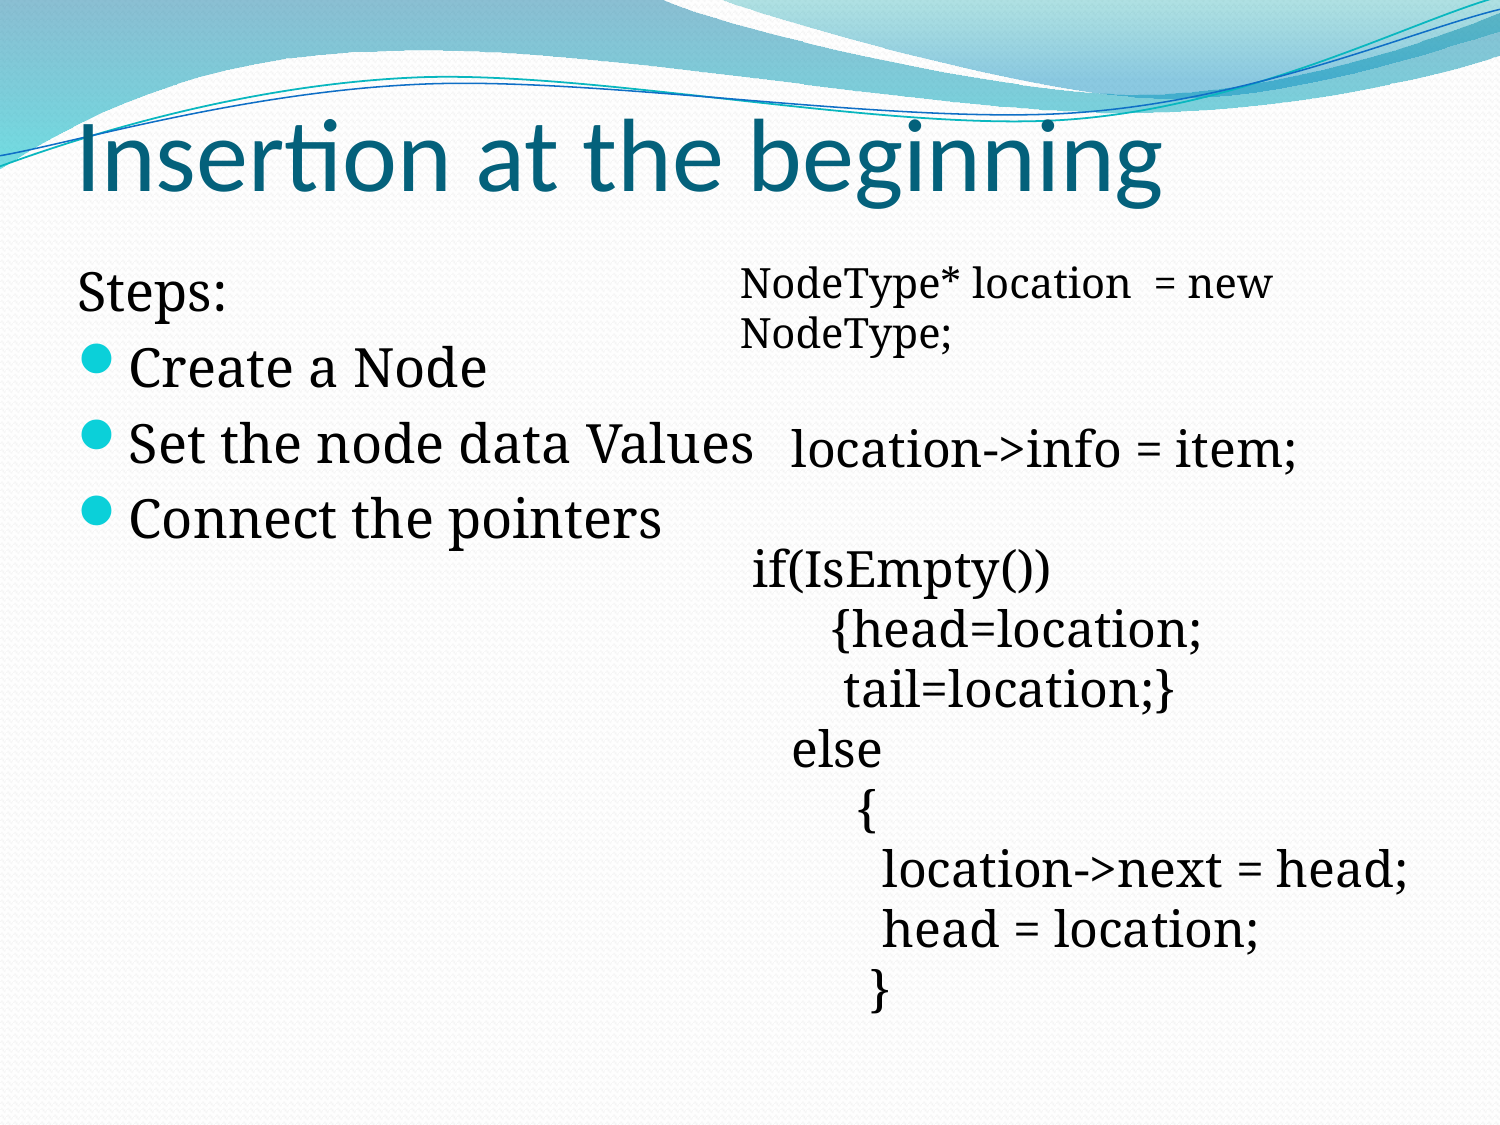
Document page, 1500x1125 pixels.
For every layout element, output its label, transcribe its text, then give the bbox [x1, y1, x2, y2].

list Steps: Create a Node Set the node data Values Connect the pointers [62, 249, 724, 575]
text_box NodeType* location = new NodeType; location->info = item; if(IsEmpty()) {head=location; tail=location;} else { location->next = head; head = location; } [724, 249, 1475, 1025]
title Insertion at the beginning [75, 24, 1425, 213]
